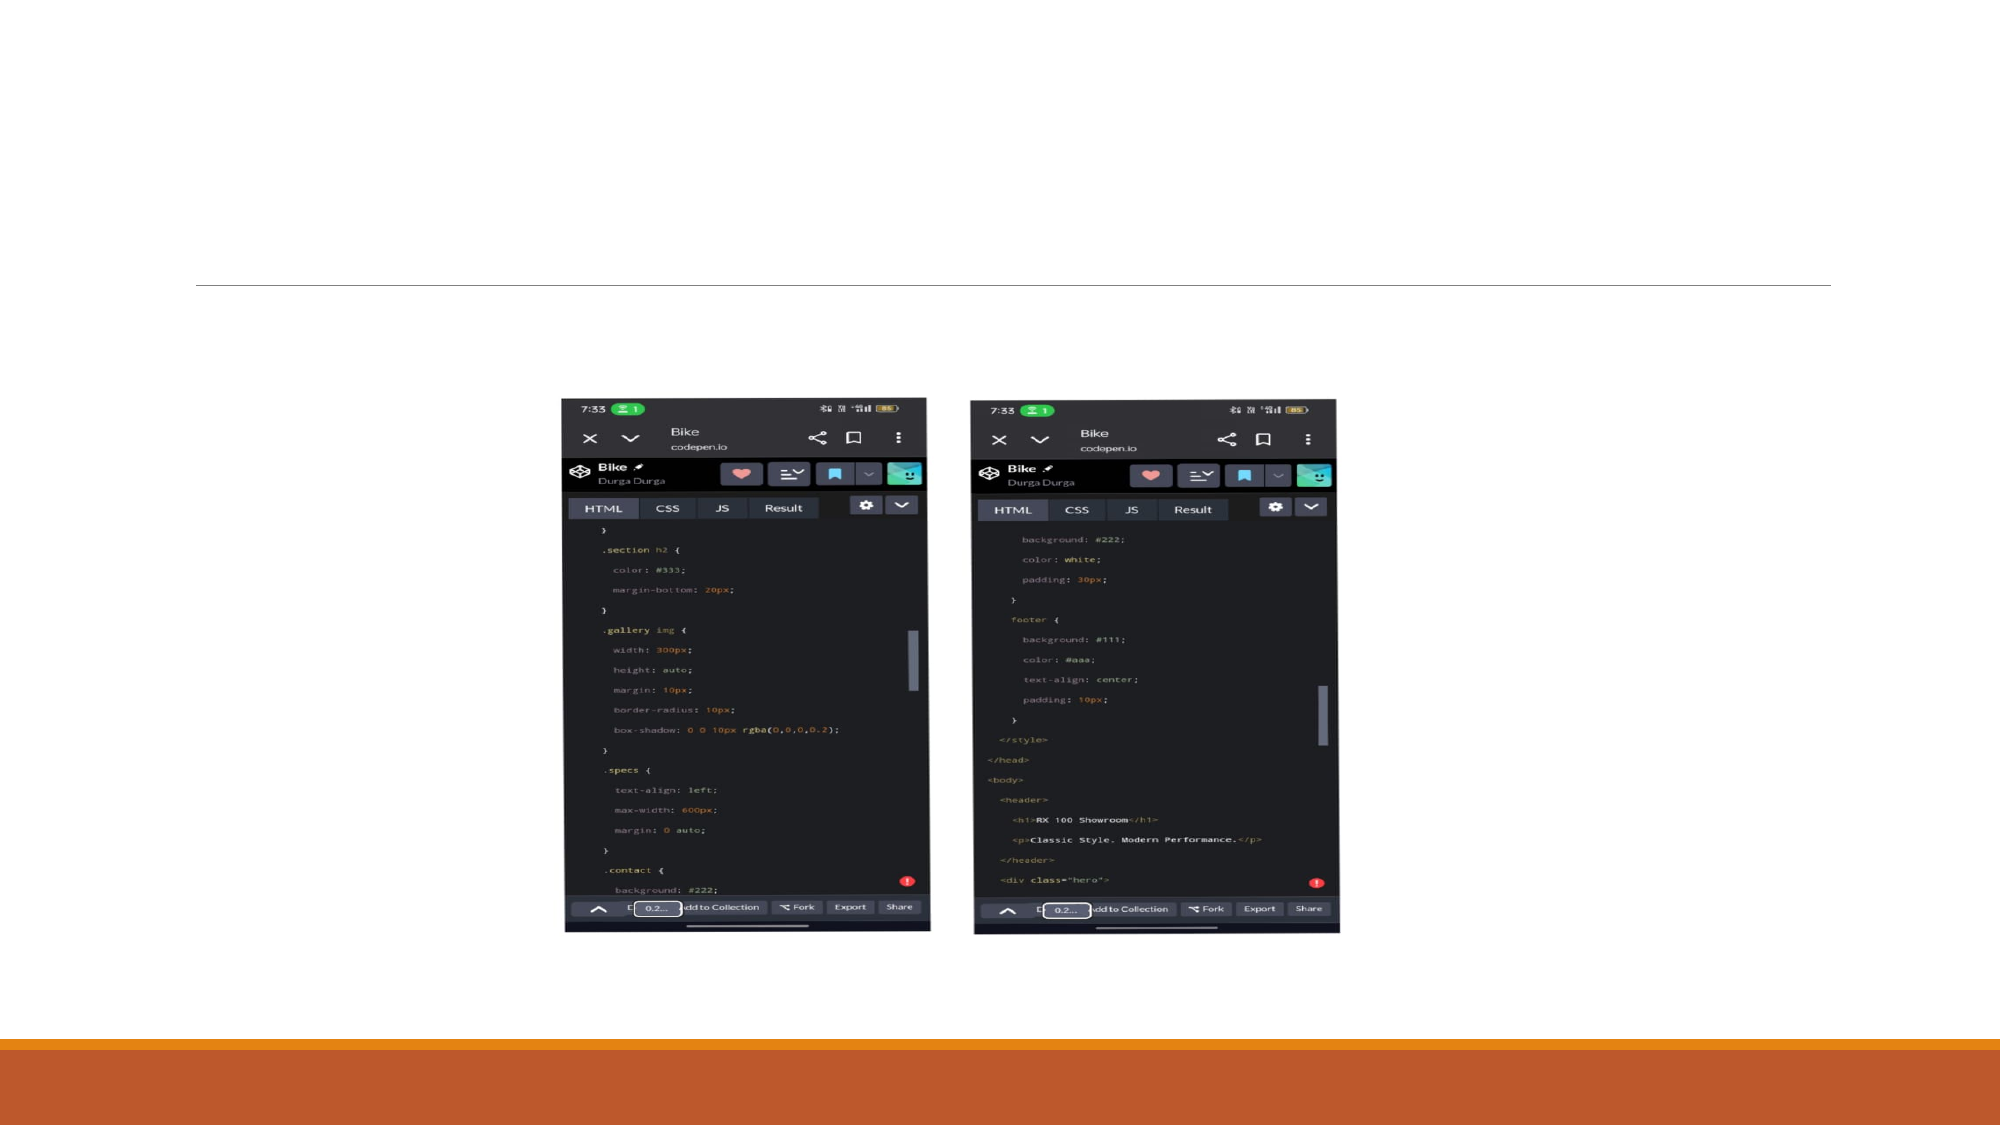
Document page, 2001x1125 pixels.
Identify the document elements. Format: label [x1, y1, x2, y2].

picture [524, 299, 1378, 1038]
